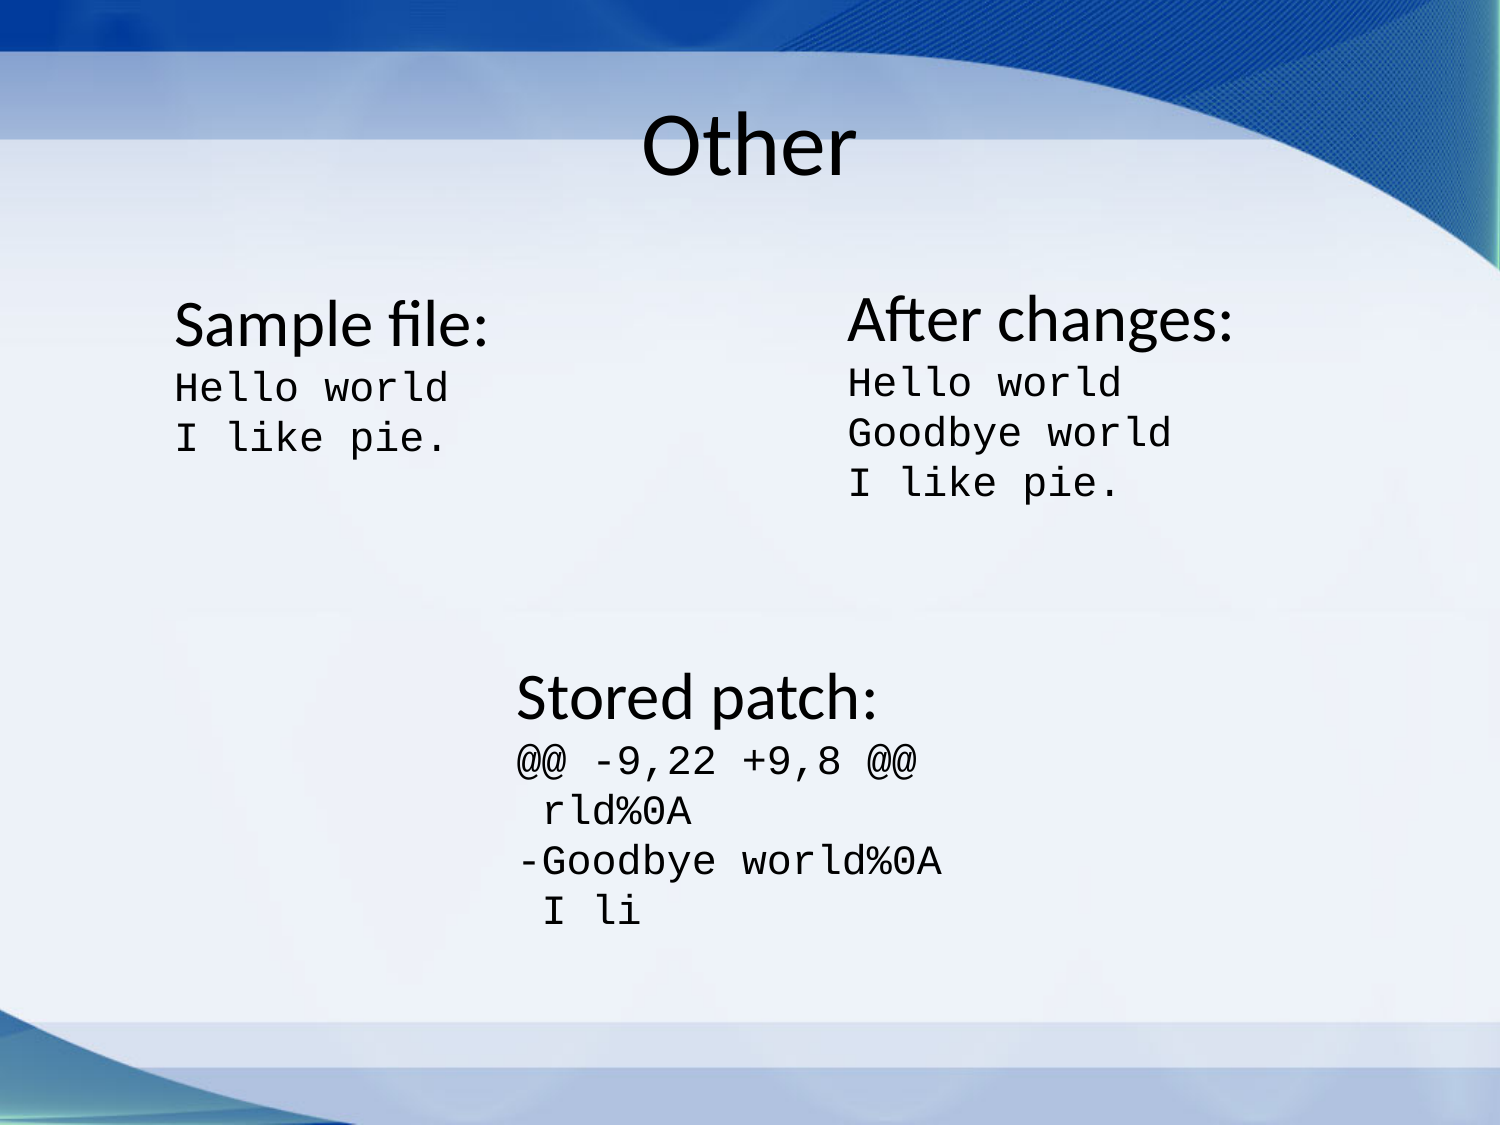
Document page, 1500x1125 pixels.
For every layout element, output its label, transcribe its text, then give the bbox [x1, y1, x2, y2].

text_box Sample file: Hello world I like pie. [159, 272, 728, 585]
picture [0, 0, 1500, 1125]
text_box Other [74, 45, 1425, 233]
text_box Stored patch: @@ -9,22 +9,8 @@ rld%0A -Goodbye world%0A I li [501, 645, 1071, 1000]
text_box After changes: Hello world Goodbye world I like pie. [832, 267, 1402, 579]
